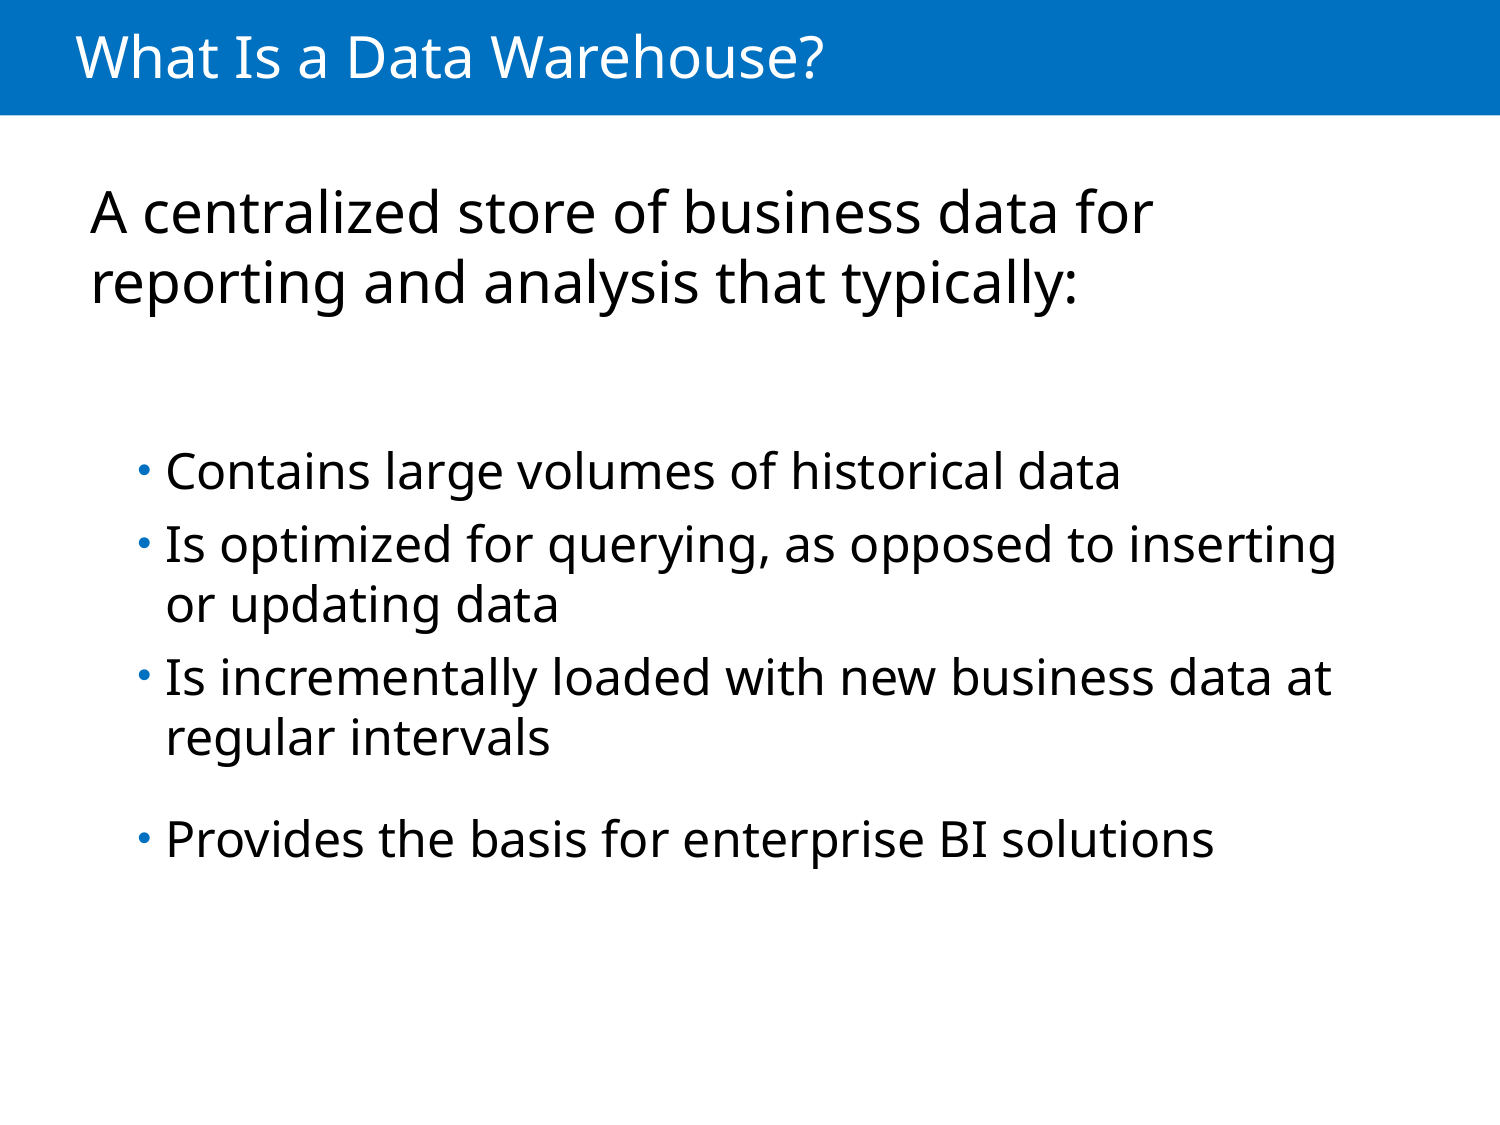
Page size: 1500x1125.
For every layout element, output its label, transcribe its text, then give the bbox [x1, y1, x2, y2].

text_box A centralized store of business data for reporting and analysis that typically: Contains large volumes of historical data Is optimized for querying, as opposed to inserting or updating data Is incrementally loaded with new business data at regular intervals Provides the basis for enterprise BI solutions [75, 167, 1408, 1012]
title What Is a Data Warehouse? [75, 0, 1351, 122]
